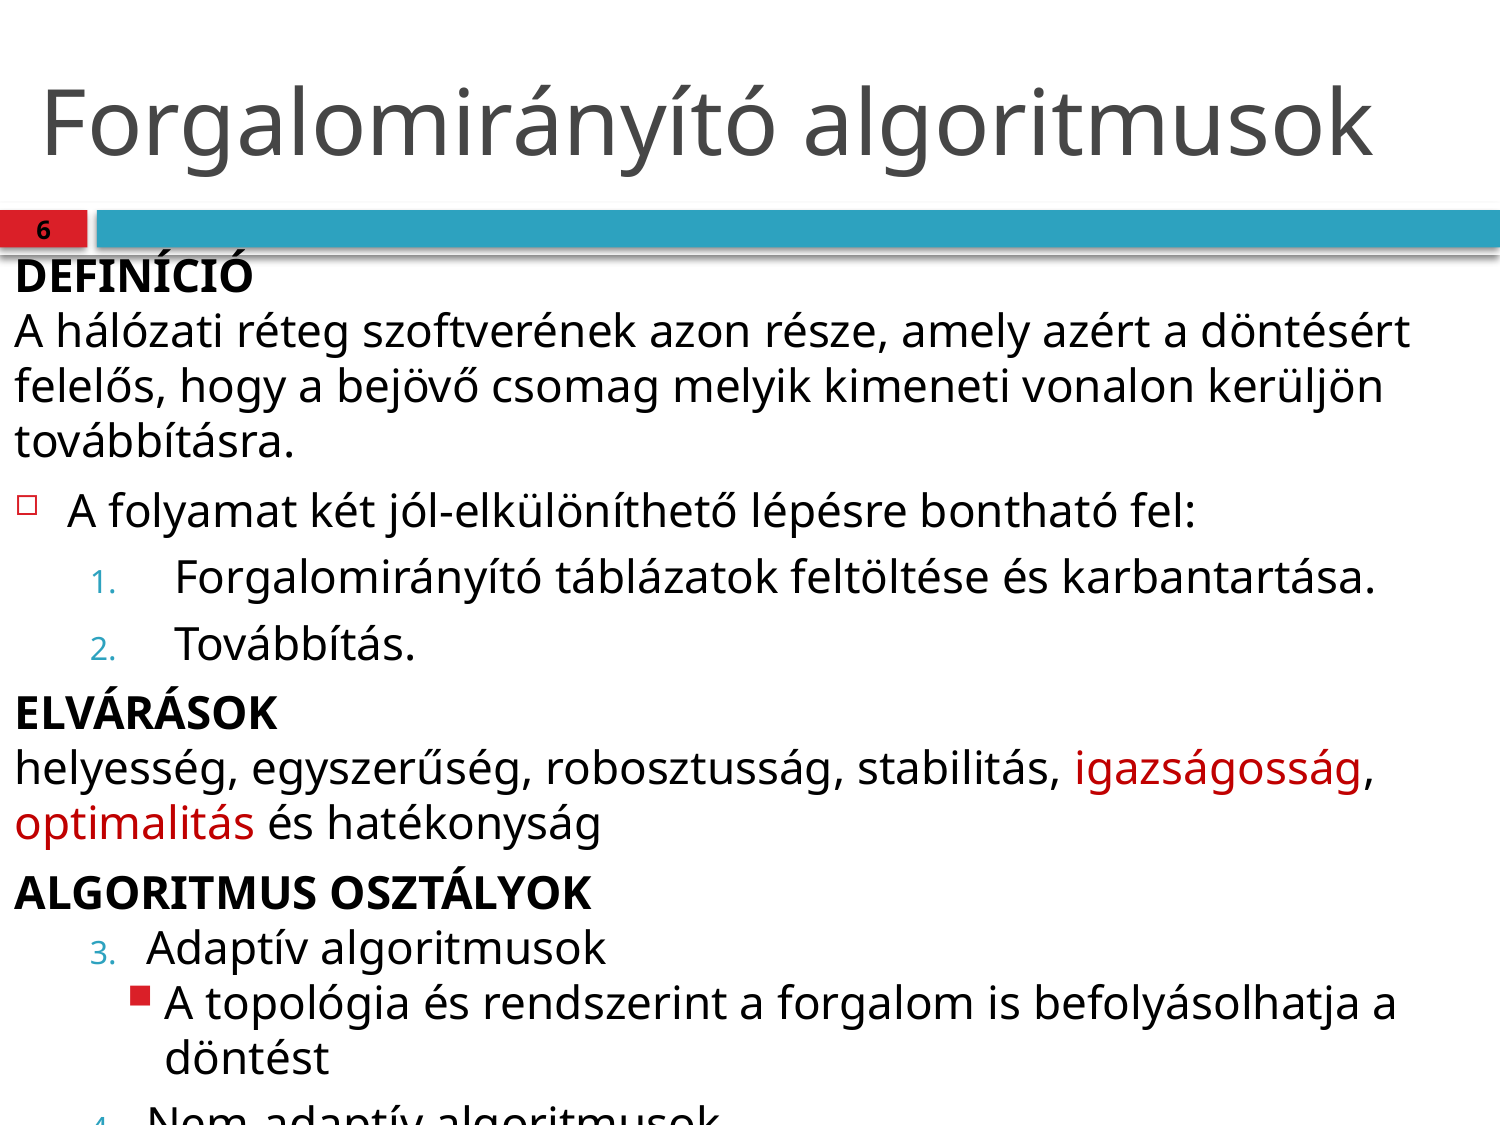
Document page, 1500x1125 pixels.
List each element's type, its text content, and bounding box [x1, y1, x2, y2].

slide_number 6 [0, 206, 88, 257]
list Definíció A hálózati réteg szoftverének azon része, amely azért a döntésért felelős, hogy a bejövő csomag melyik kimeneti vonalon kerüljön továbbításra. A folyamat két jól-elkülöníthető lépésre bontható fel: Forgalomirányító táblázatok feltöltése és karbantartása. Továbbítás. Elvárások helyesség, egyszerűség, robosztusság, stabilitás, igazságosság, optimalitás és hatékonyság Algoritmus osztályok Adaptív algoritmusok A topológia és rendszerint a forgalom is befolyásolhatja a döntést Nem-adaptív algoritmusok offline meghatározás, betöltés a router-ekbe induláskor [0, 239, 1500, 1009]
title Forgalomirányító algoritmusok [24, 37, 1475, 200]
